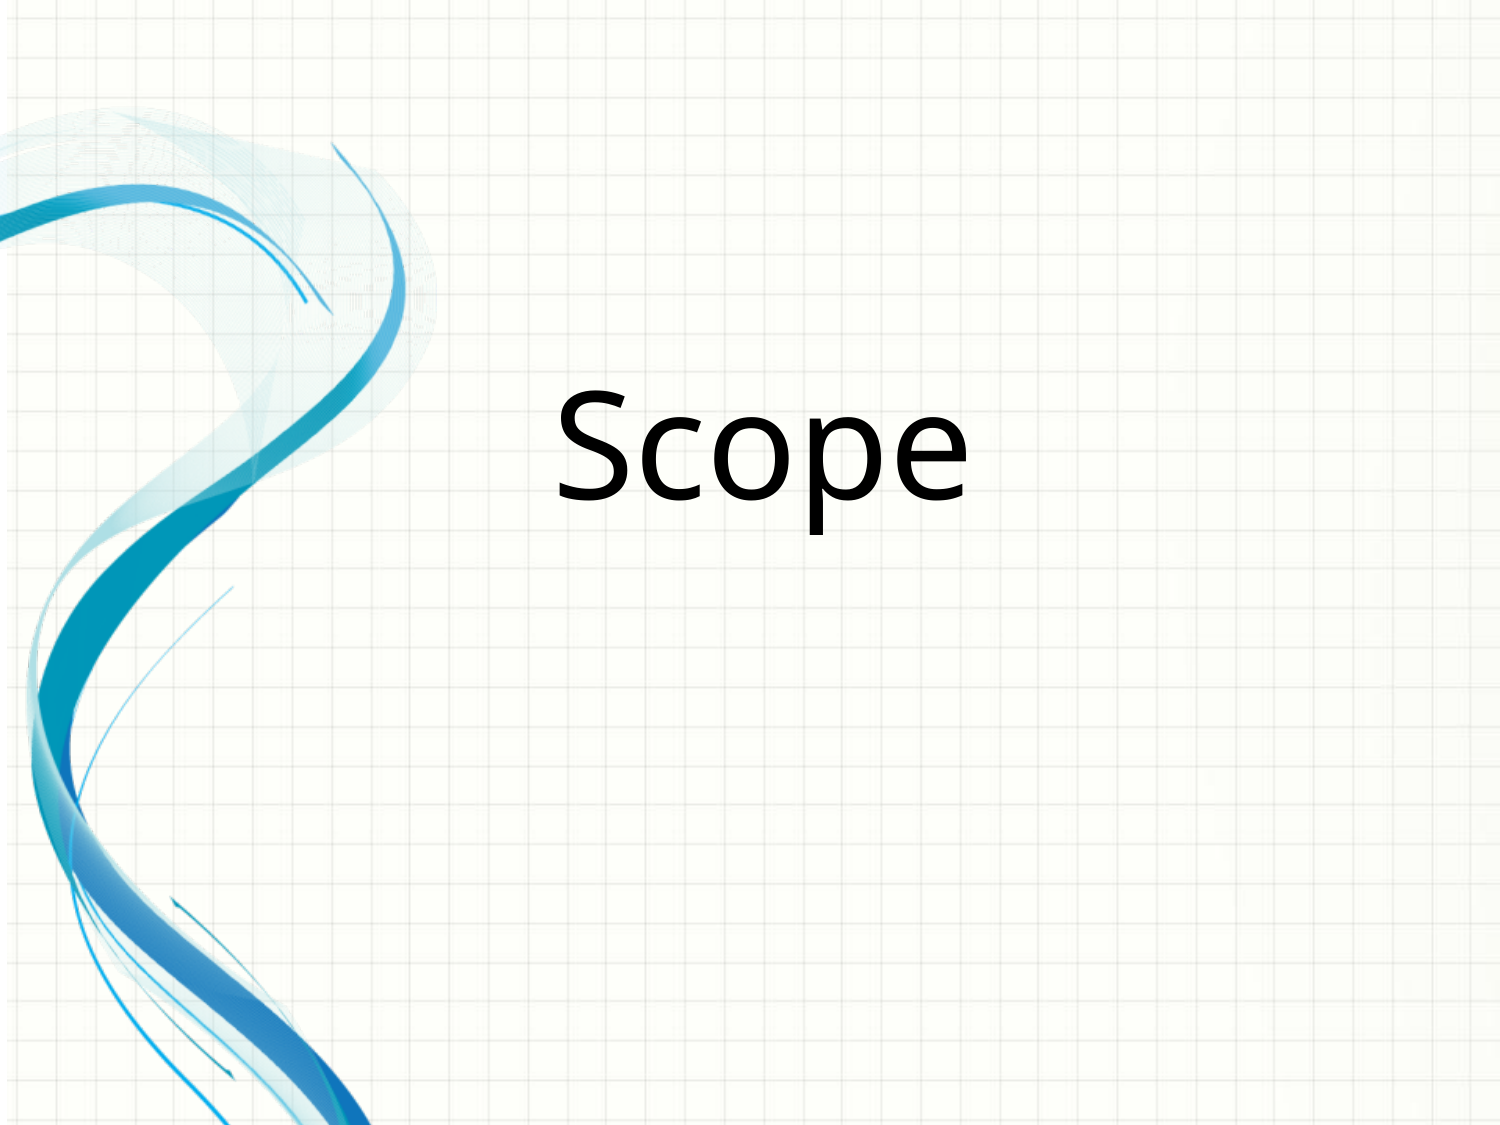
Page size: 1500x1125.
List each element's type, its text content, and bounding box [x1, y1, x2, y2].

picture [0, 0, 1500, 1125]
text_box Scope [537, 342, 1392, 975]
